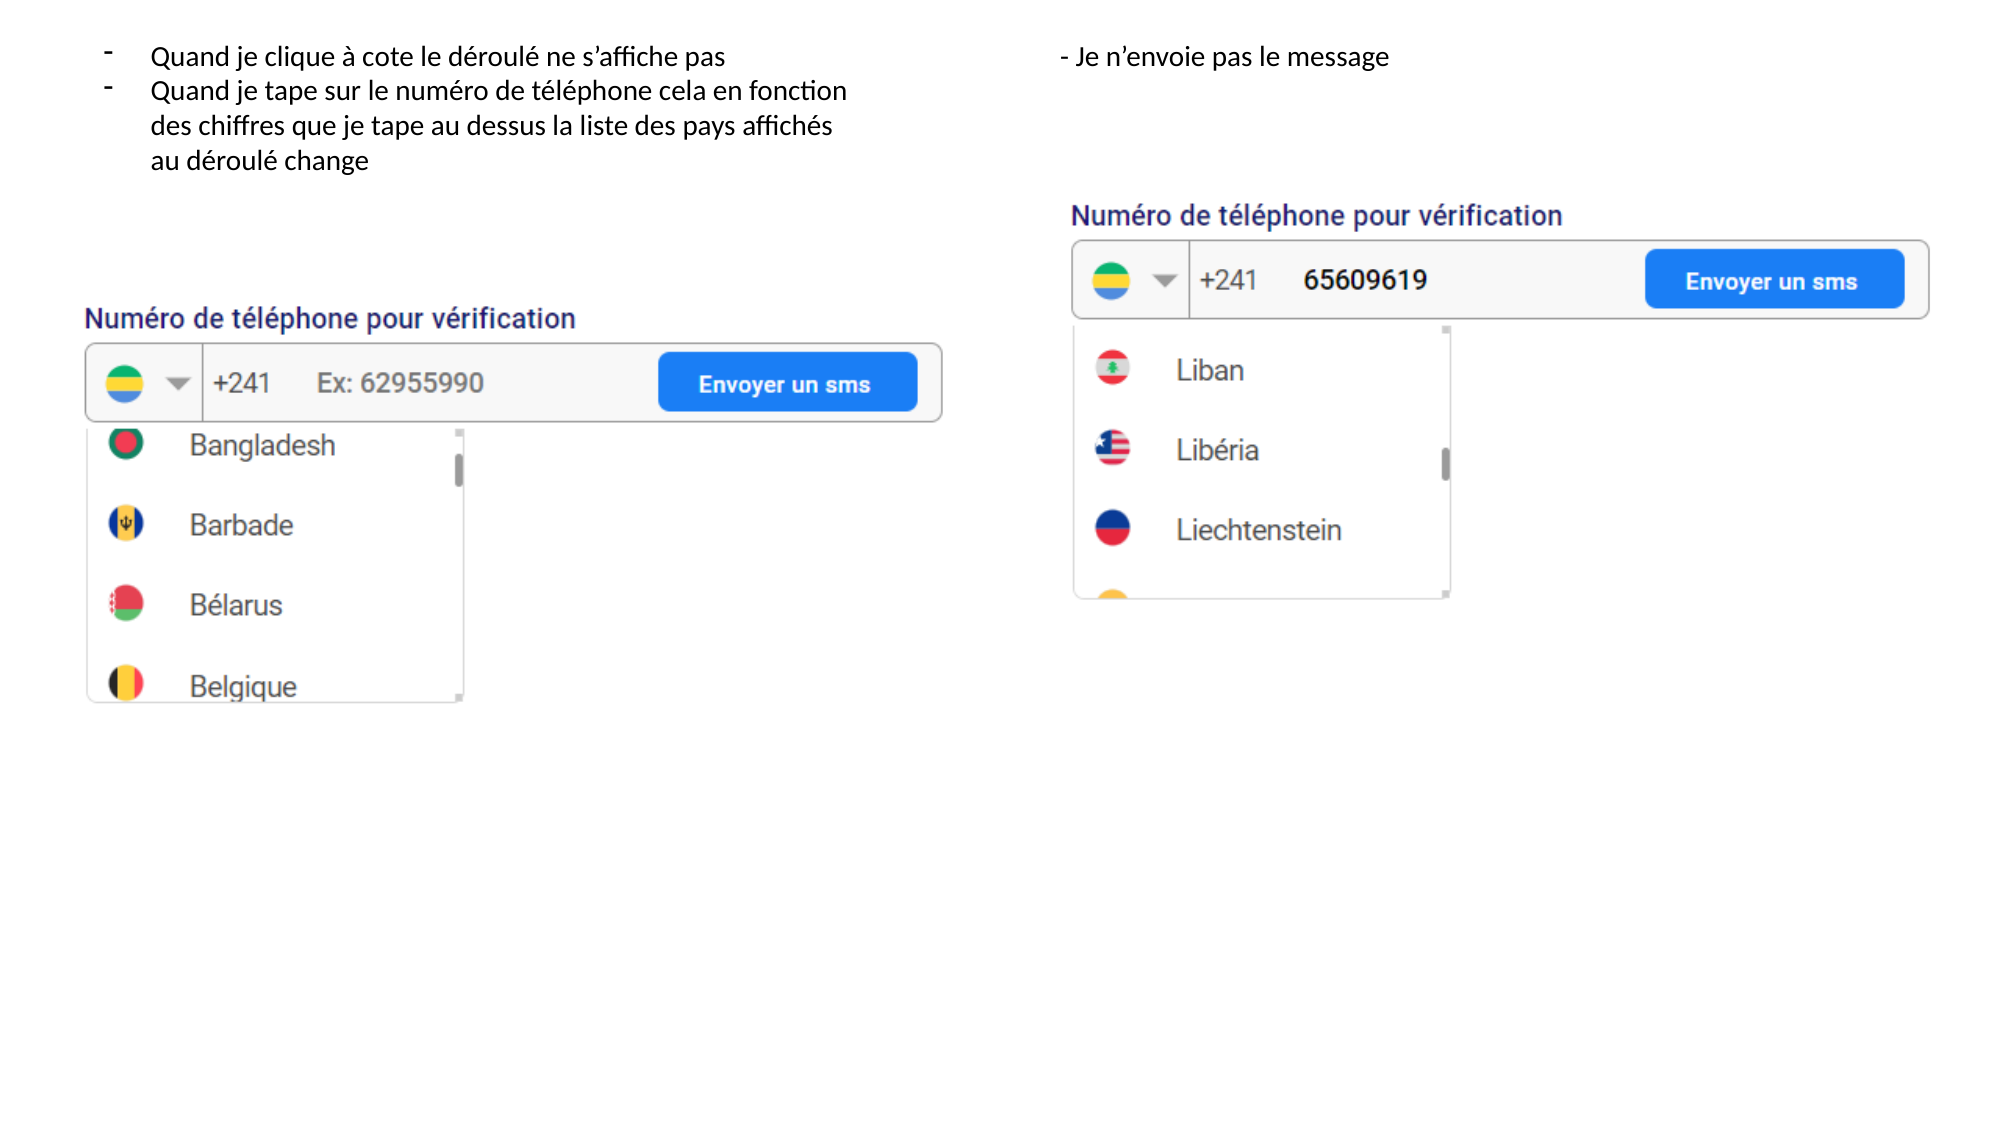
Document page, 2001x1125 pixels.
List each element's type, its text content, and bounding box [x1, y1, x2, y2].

picture [48, 196, 1966, 749]
text_box - Je n’envoie pas le message [1045, 29, 1832, 115]
text_box Quand je clique à cote le déroulé ne s’affiche pas Quand je tape sur le numéro de téléphone cela en fonction des chiffres que je tape au dessus la liste des pays affichés au déroulé change [88, 29, 875, 219]
